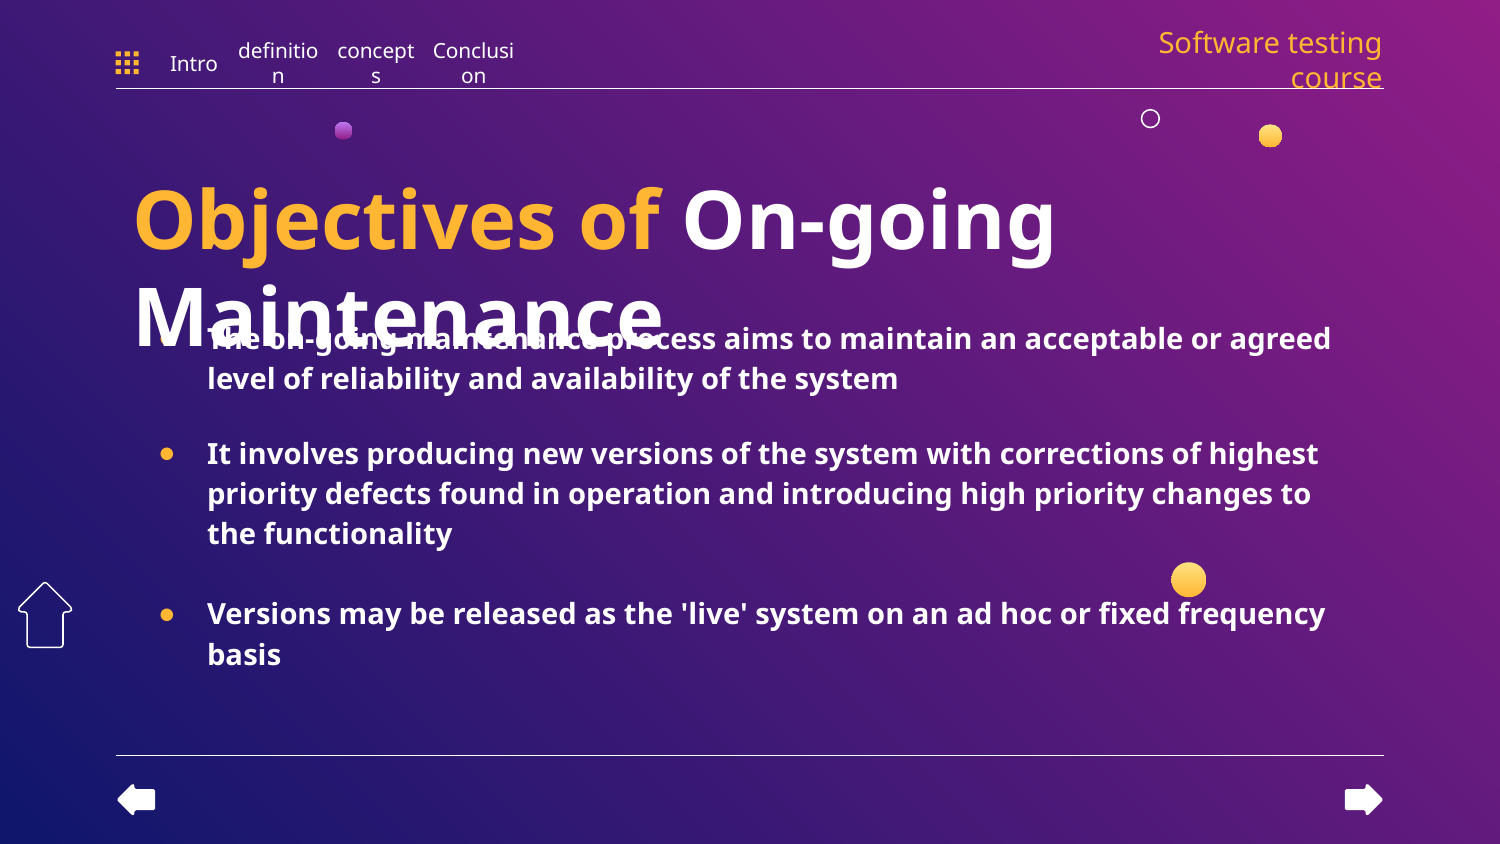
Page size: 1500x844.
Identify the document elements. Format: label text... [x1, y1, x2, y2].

text_box [109, 45, 145, 81]
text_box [115, 50, 139, 75]
text_box concepts [333, 45, 419, 81]
title Objectives of On-going Maintenance [117, 152, 1383, 295]
text_box Conclusion [430, 45, 517, 81]
text_box [117, 784, 156, 816]
text_box definition [235, 45, 322, 81]
text_box [18, 582, 72, 648]
text_box [1344, 784, 1383, 816]
subtitle The on-going maintenance process aims to maintain an acceptable or agreed level of reliability and availability of the system It involves producing new versions of the system with corrections of highest priority defects found in operation and introducing high priority changes to the functionality Versions may be released as the 'live' system on an ad hoc or fixed frequency basis [117, 299, 1383, 756]
text_box [1258, 124, 1282, 148]
text_box Intro [151, 45, 235, 81]
text_box Software testing course [1095, 34, 1383, 85]
text_box [334, 121, 353, 140]
text_box [1171, 562, 1207, 598]
